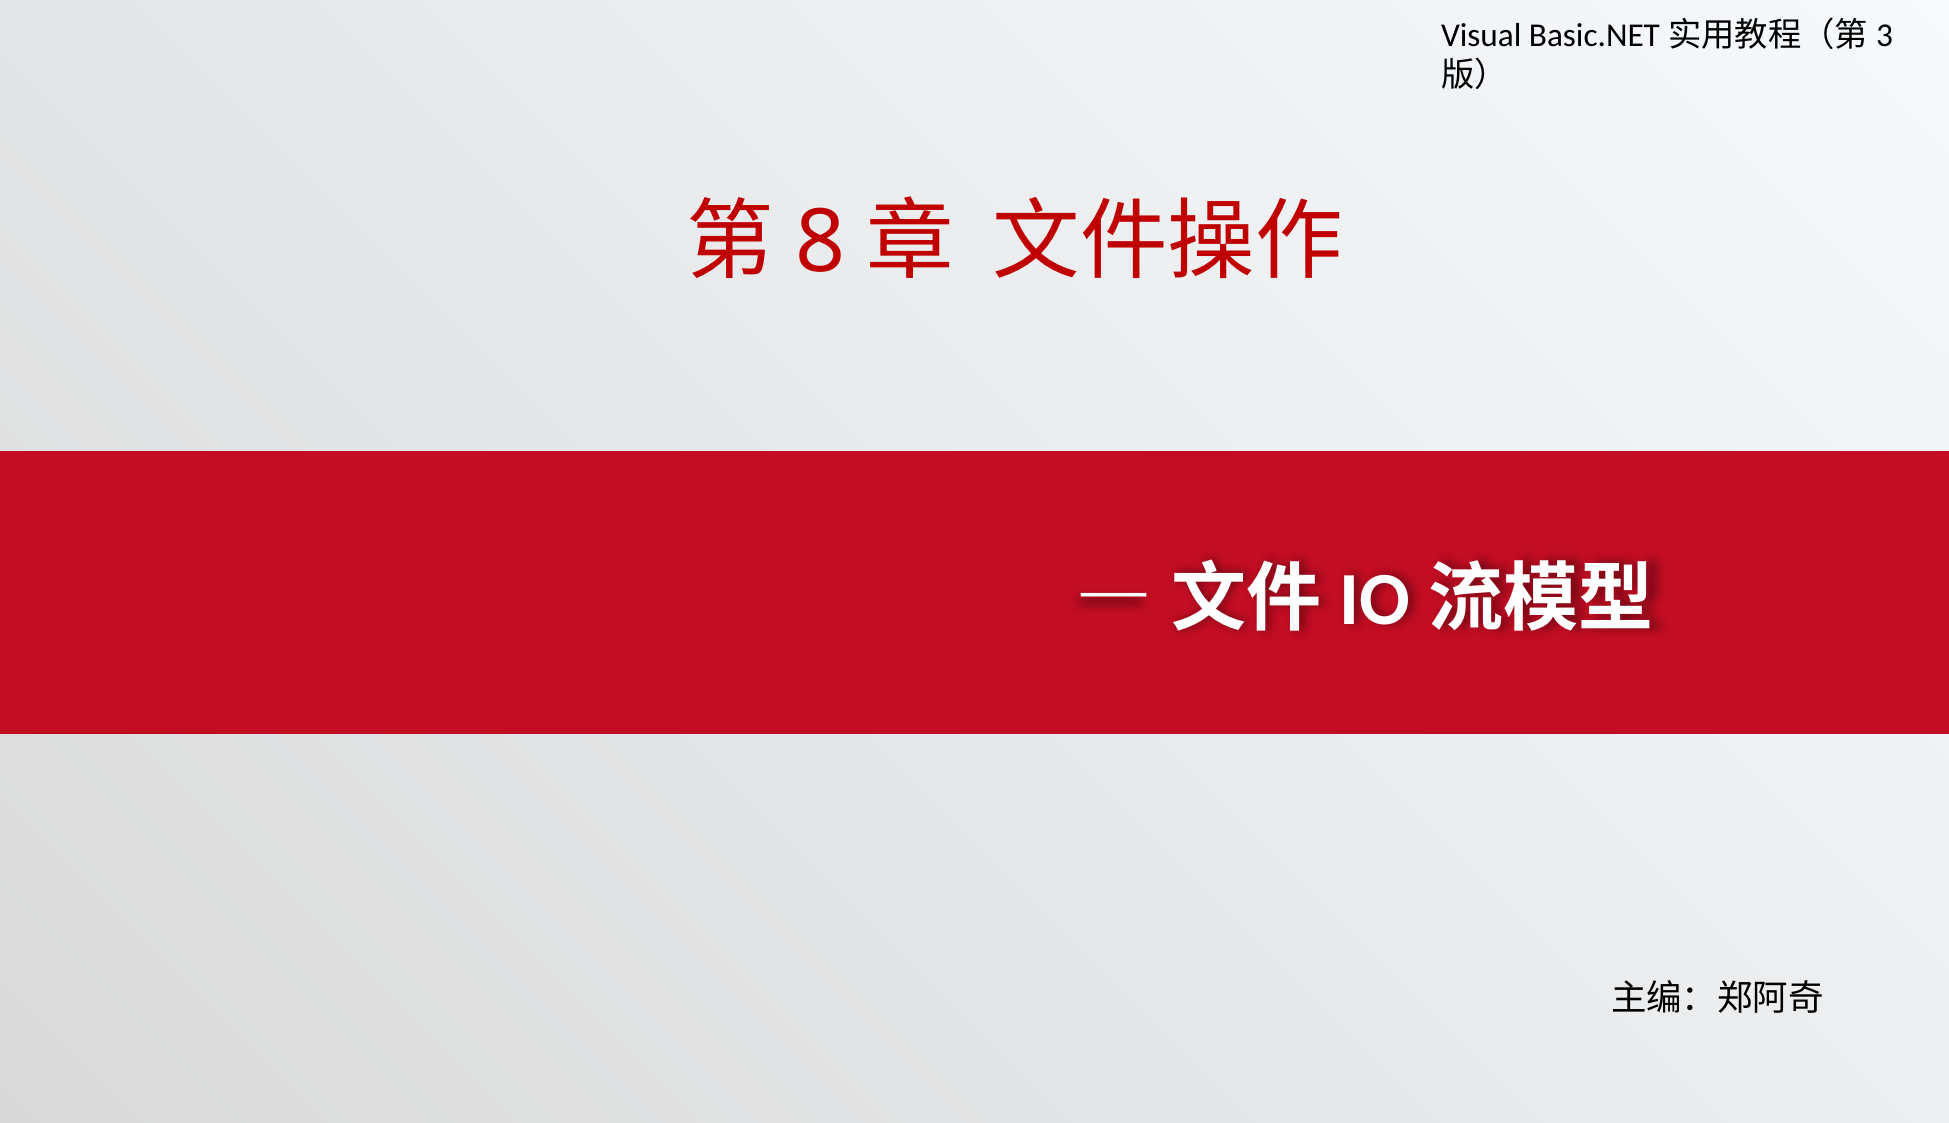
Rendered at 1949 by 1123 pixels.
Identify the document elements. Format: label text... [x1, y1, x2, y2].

text_box —文件IO流模型 [1066, 542, 1718, 645]
text_box [0, 450, 1949, 735]
text_box 主编：郑阿奇 [1541, 964, 1893, 1027]
text_box Visual Basic.NET实用教程（第3版） [1421, 3, 1940, 103]
table_cell End [1061, 537, 1736, 651]
text_box 第8章 文件操作 [670, 176, 1364, 297]
